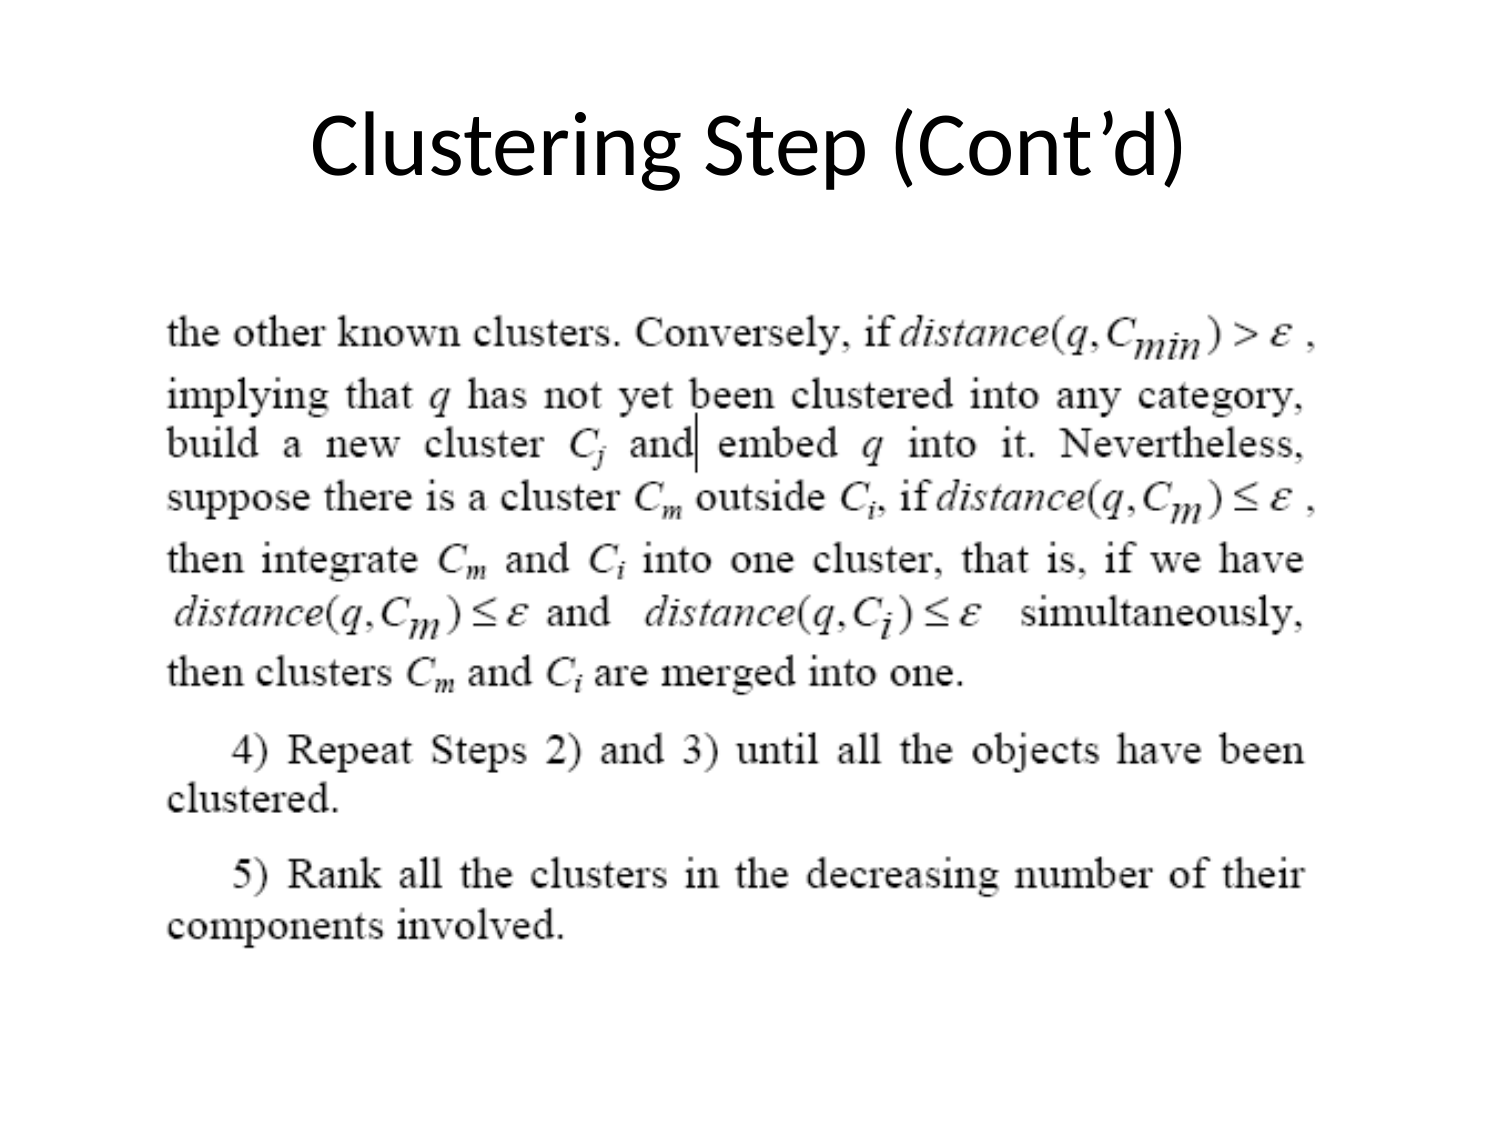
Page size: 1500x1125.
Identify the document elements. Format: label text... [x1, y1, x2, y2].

picture [112, 262, 1338, 973]
title Clustering Step (Cont’d) [75, 45, 1425, 233]
